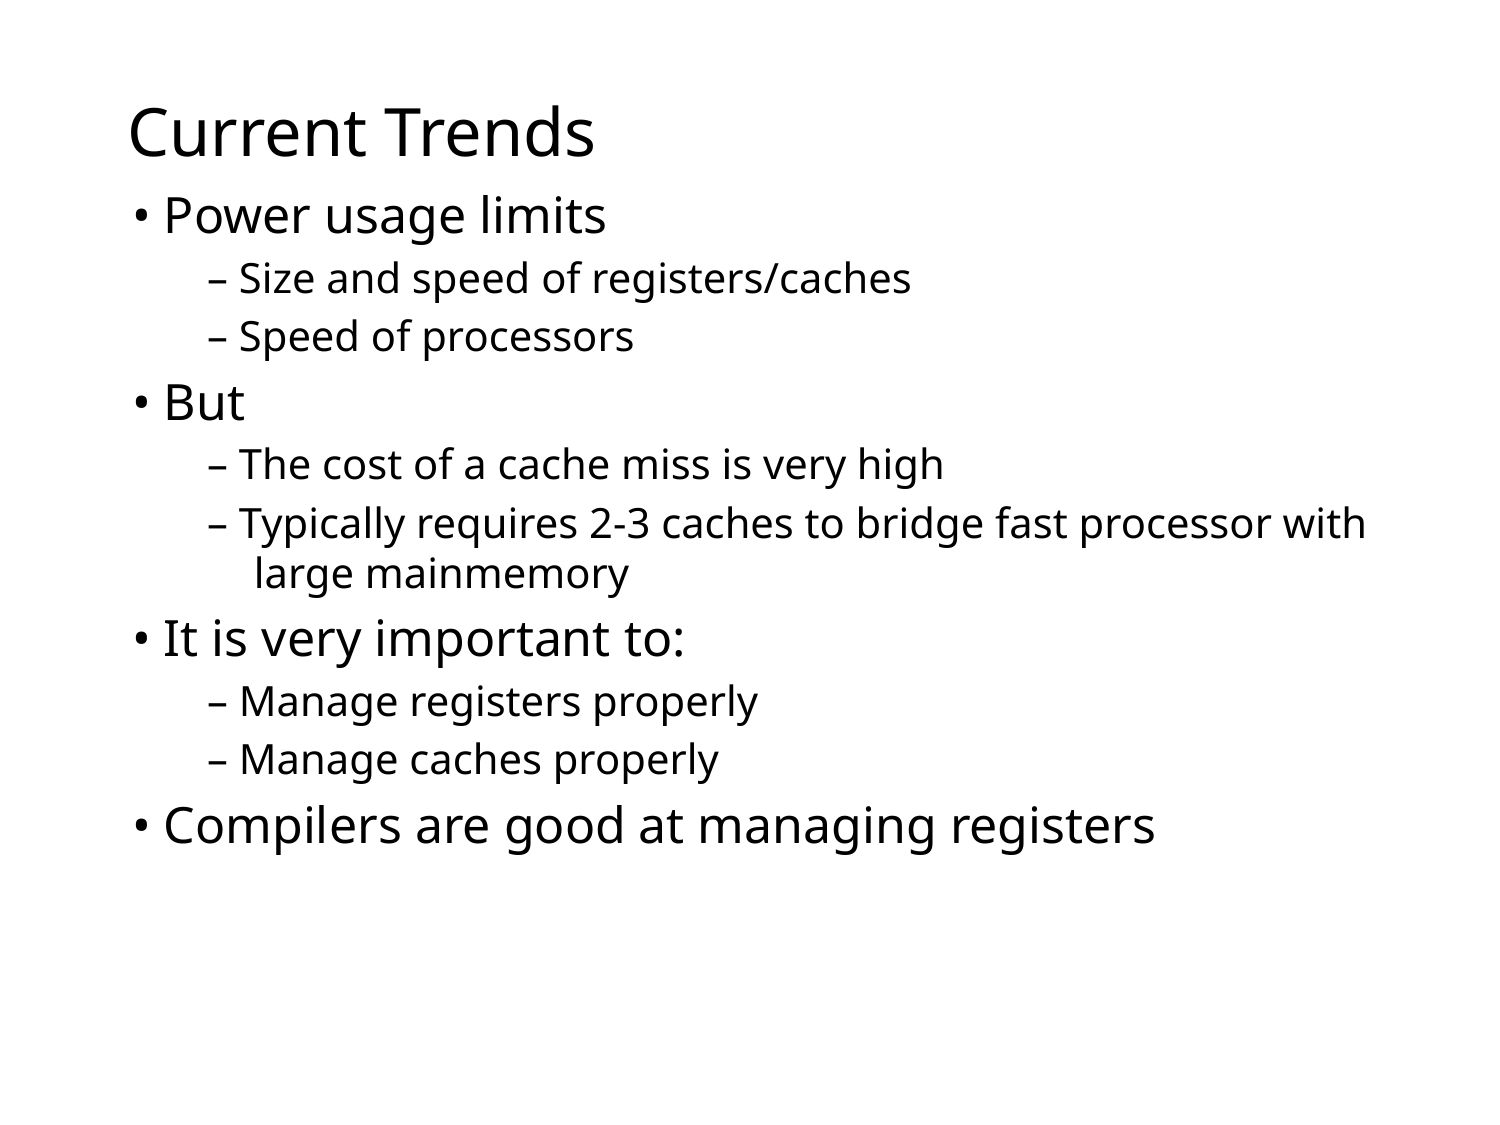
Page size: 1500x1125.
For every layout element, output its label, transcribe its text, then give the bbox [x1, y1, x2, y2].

title Current Trends [112, 49, 1388, 290]
list • Power usage limits – Size and speed of registers/caches – Speed of processors • But – The cost of a cache miss is very high – Typically requires 2-3 caches to bridge fast processor with large mainmemory • It is very important to: – Manage registers properly – Manage caches properly • Compilers are good at managing registers [116, 175, 1393, 852]
